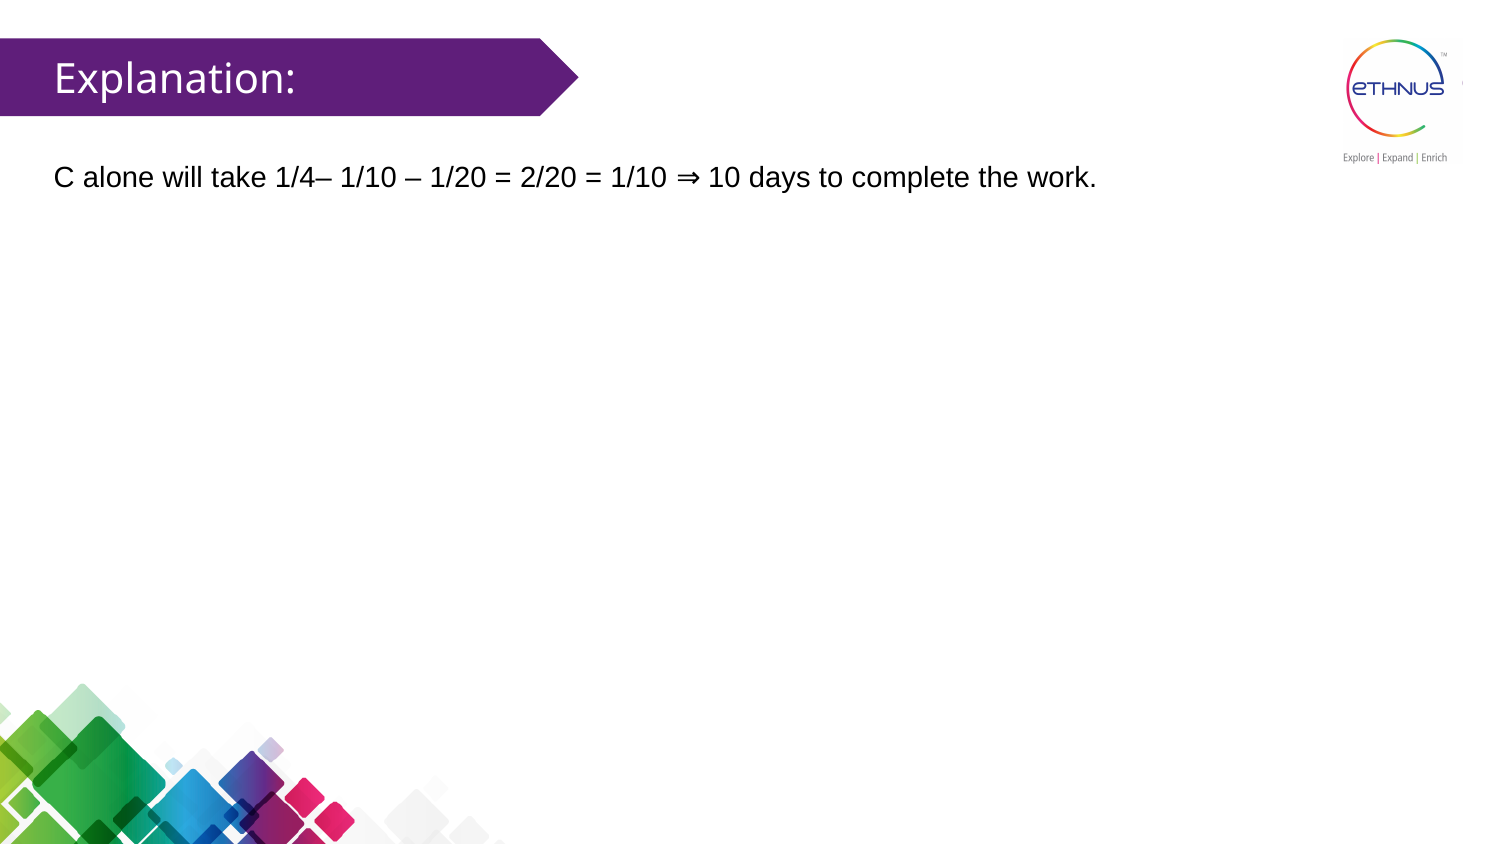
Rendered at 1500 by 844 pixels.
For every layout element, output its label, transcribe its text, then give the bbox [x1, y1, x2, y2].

text_box [0, 38, 53, 117]
picture [0, 668, 732, 844]
text_box [518, 38, 579, 117]
text_box C alone will take 1/4– 1/10 – 1/20 = 2/20 = 1/10 ⇒ 10 days to complete the work. [53, 152, 1265, 669]
text_box Explanation: [53, 38, 518, 117]
picture [1343, 38, 1463, 165]
